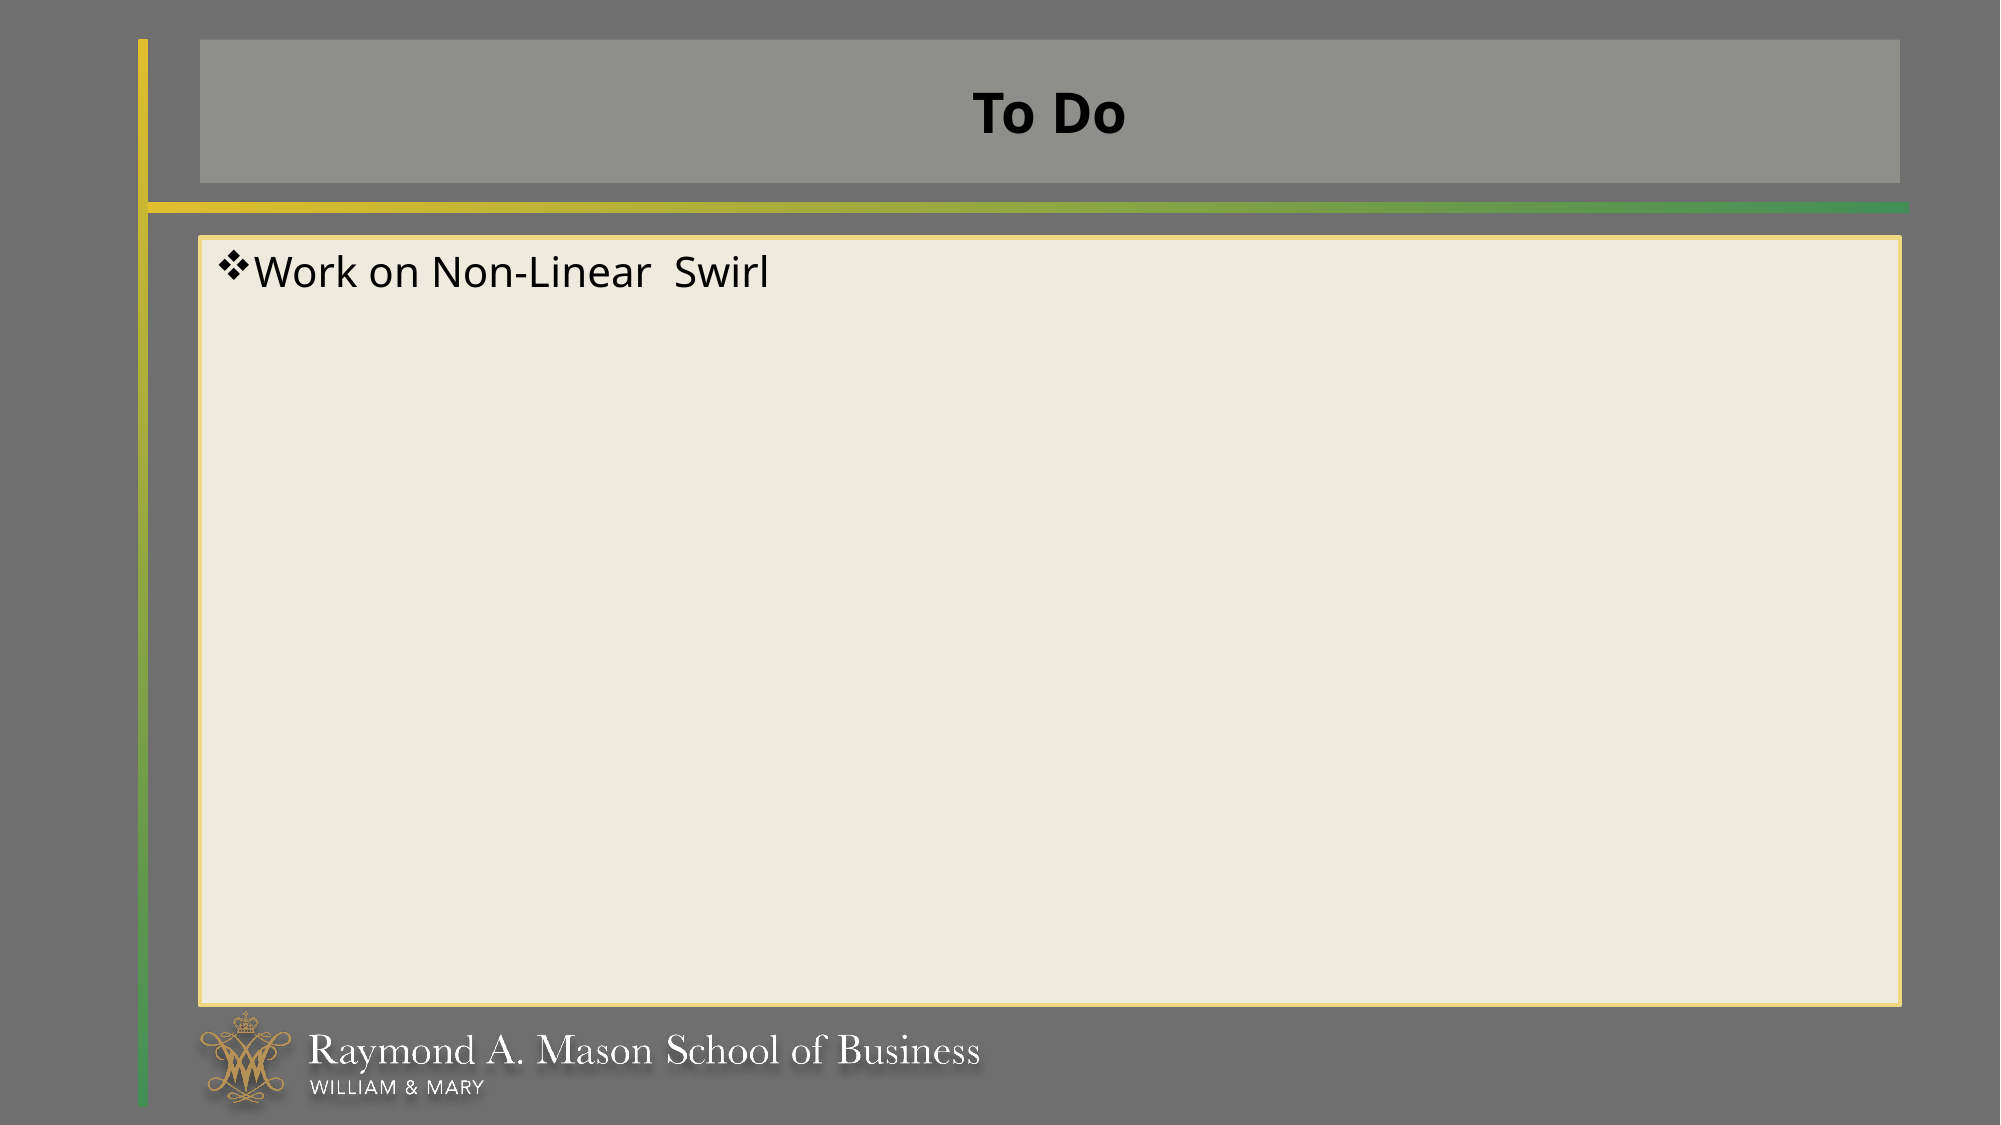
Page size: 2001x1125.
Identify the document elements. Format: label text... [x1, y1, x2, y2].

list Work on Non-Linear Swirl [198, 235, 1902, 1007]
title To Do [200, 39, 1900, 184]
picture [200, 1011, 979, 1103]
